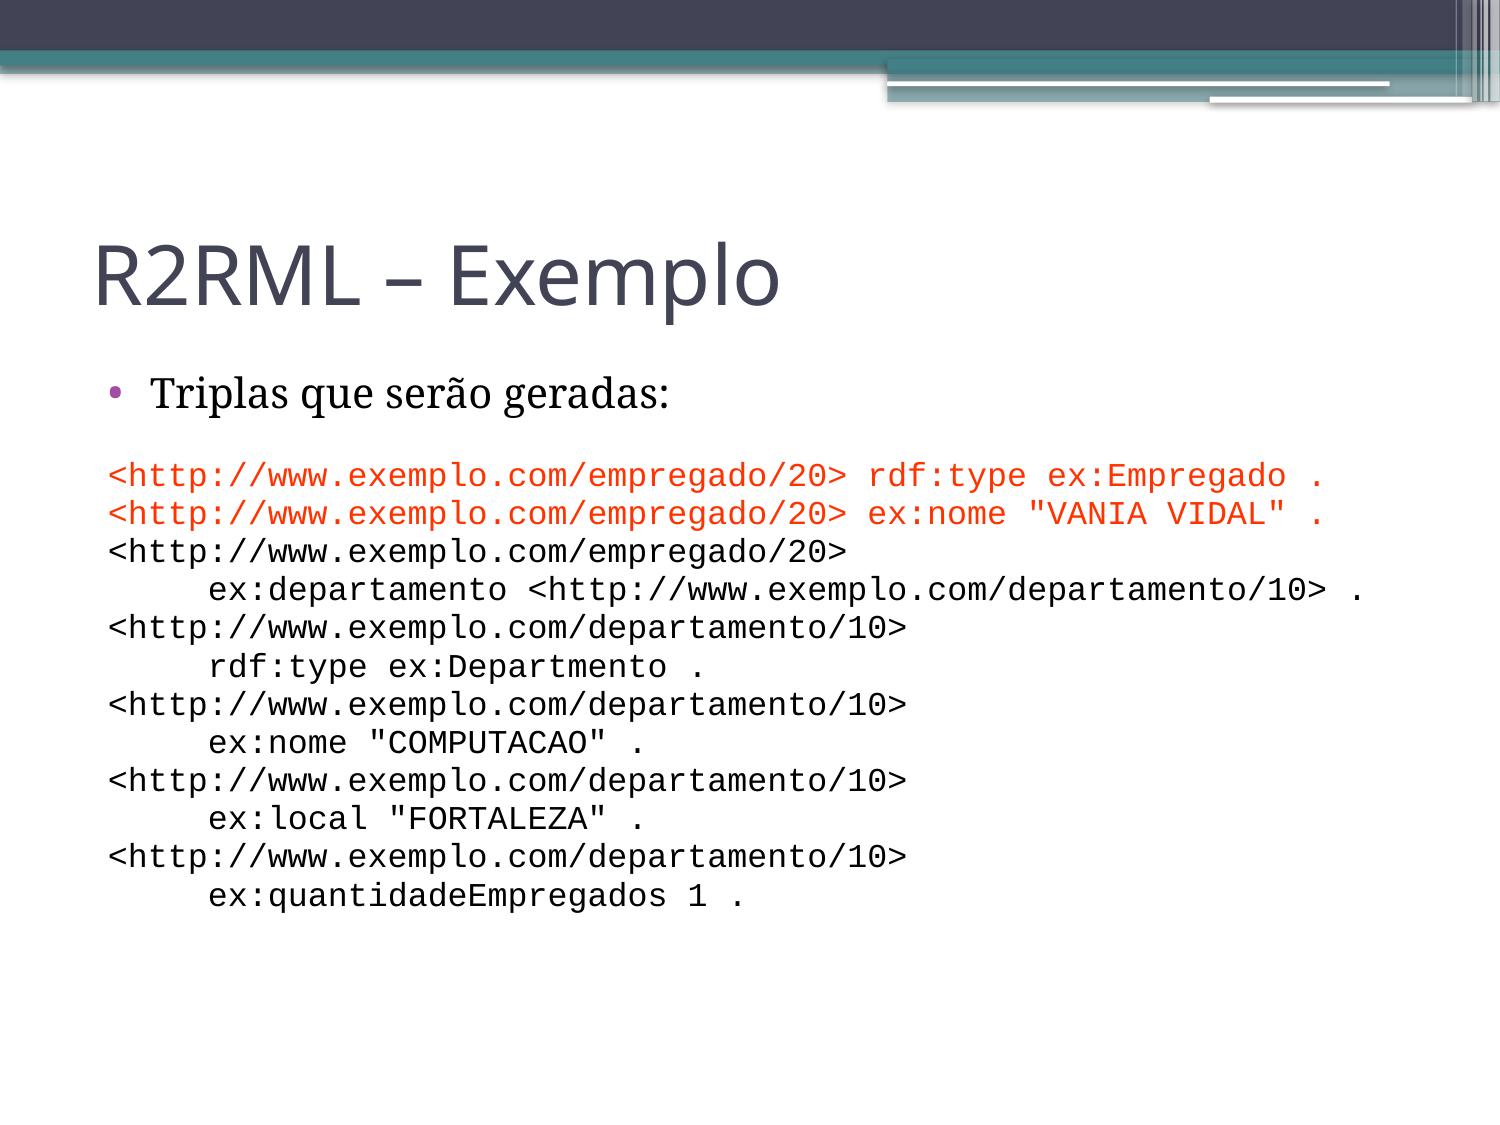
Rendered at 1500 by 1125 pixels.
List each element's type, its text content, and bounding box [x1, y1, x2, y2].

title R2RML – Exemplo [76, 184, 1428, 360]
list Triplas que serão geradas: <http://www.exemplo.com/empregado/20> rdf:type ex:Empregado . <http://www.exemplo.com/empregado/20> ex:nome "VANIA VIDAL" . <http://www.exemplo.com/empregado/20> ex:departamento <http://www.exemplo.com/departamento/10> . <http://www.exemplo.com/departamento/10> rdf:type ex:Departmento . <http://www.exemplo.com/departamento/10> ex:nome "COMPUTACAO" . <http://www.exemplo.com/departamento/10> ex:local "FORTALEZA" . <http://www.exemplo.com/departamento/10> ex:quantidadeEmpregados 1 . [74, 368, 1426, 1079]
